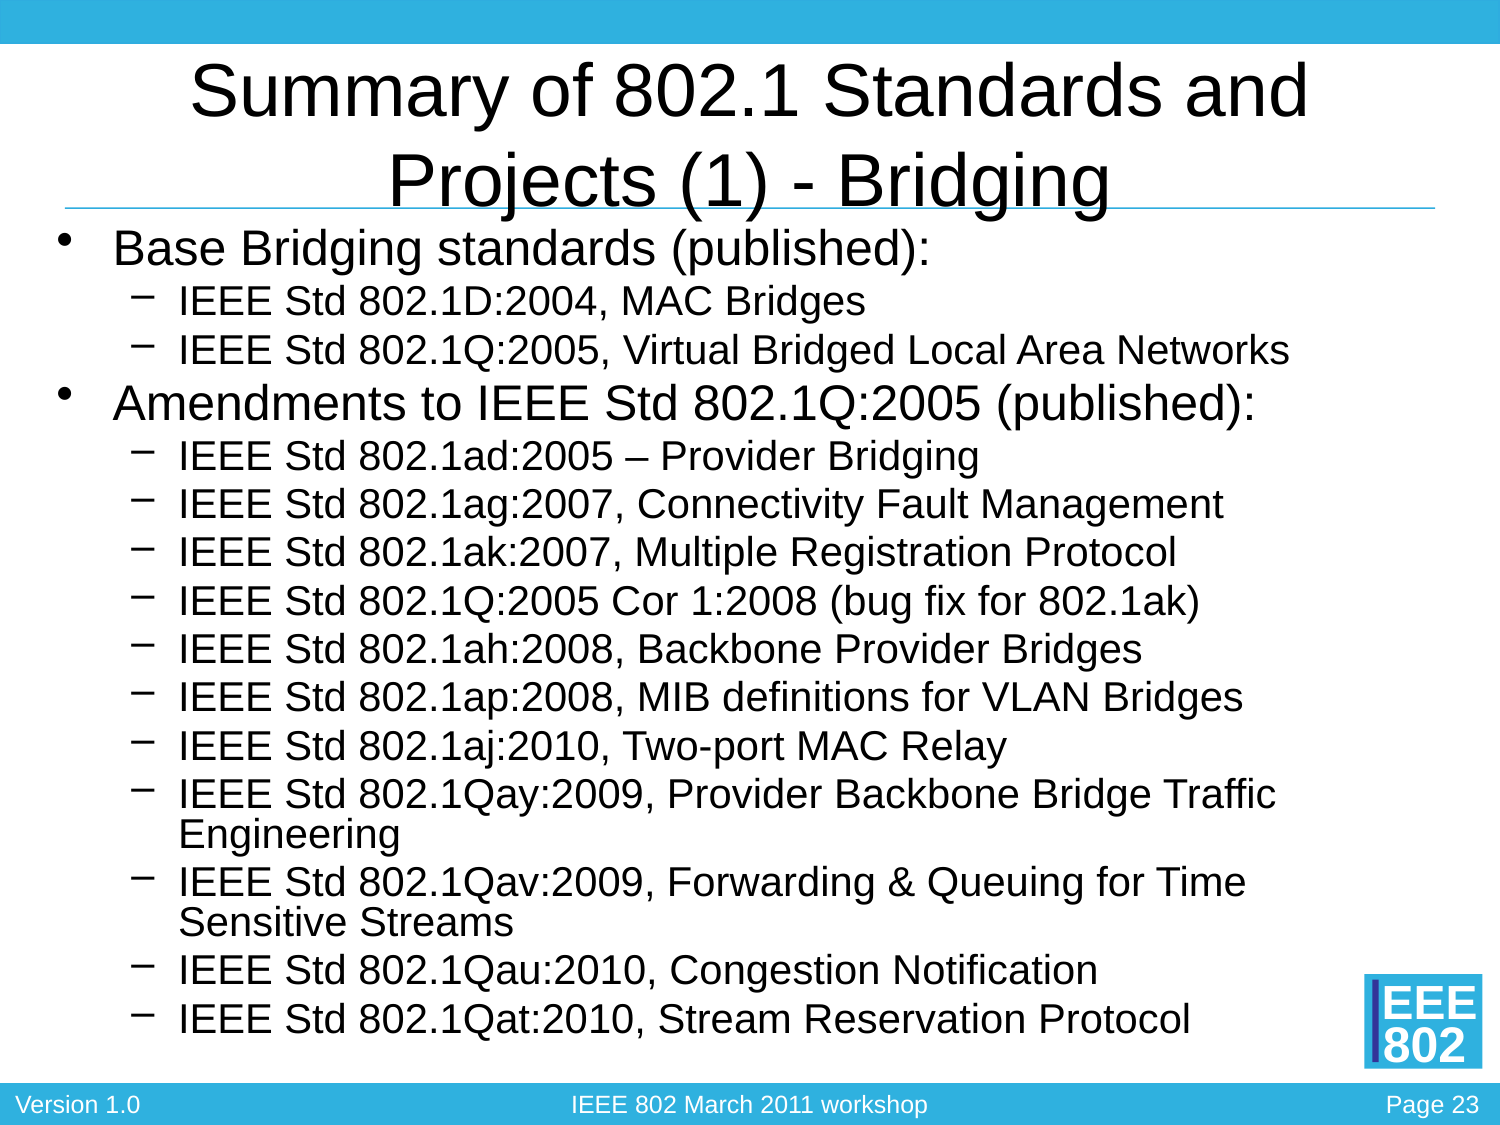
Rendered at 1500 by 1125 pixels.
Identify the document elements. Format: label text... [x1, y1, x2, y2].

title Summary of 802.1 Standards and Projects (1) - Bridging [74, 66, 1426, 197]
list Base Bridging standards (published): IEEE Std 802.1D:2004, MAC Bridges IEEE Std 802.1Q:2005, Virtual Bridged Local Area Networks Amendments to IEEE Std 802.1Q:2005 (published): IEEE Std 802.1ad:2005 – Provider Bridging IEEE Std 802.1ag:2007, Connectivity Fault Management IEEE Std 802.1ak:2007, Multiple Registration Protocol IEEE Std 802.1Q:2005 Cor 1:2008 (bug fix for 802.1ak) IEEE Std 802.1ah:2008, Backbone Provider Bridges IEEE Std 802.1ap:2008, MIB definitions for VLAN Bridges IEEE Std 802.1aj:2010, Two-port MAC Relay IEEE Std 802.1Qay:2009, Provider Backbone Bridge Traffic Engineering IEEE Std 802.1Qav:2009, Forwarding & Queuing for Time Sensitive Streams IEEE Std 802.1Qau:2010, Congestion Notification IEEE Std 802.1Qat:2010, Stream Reservation Protocol [40, 219, 1392, 963]
